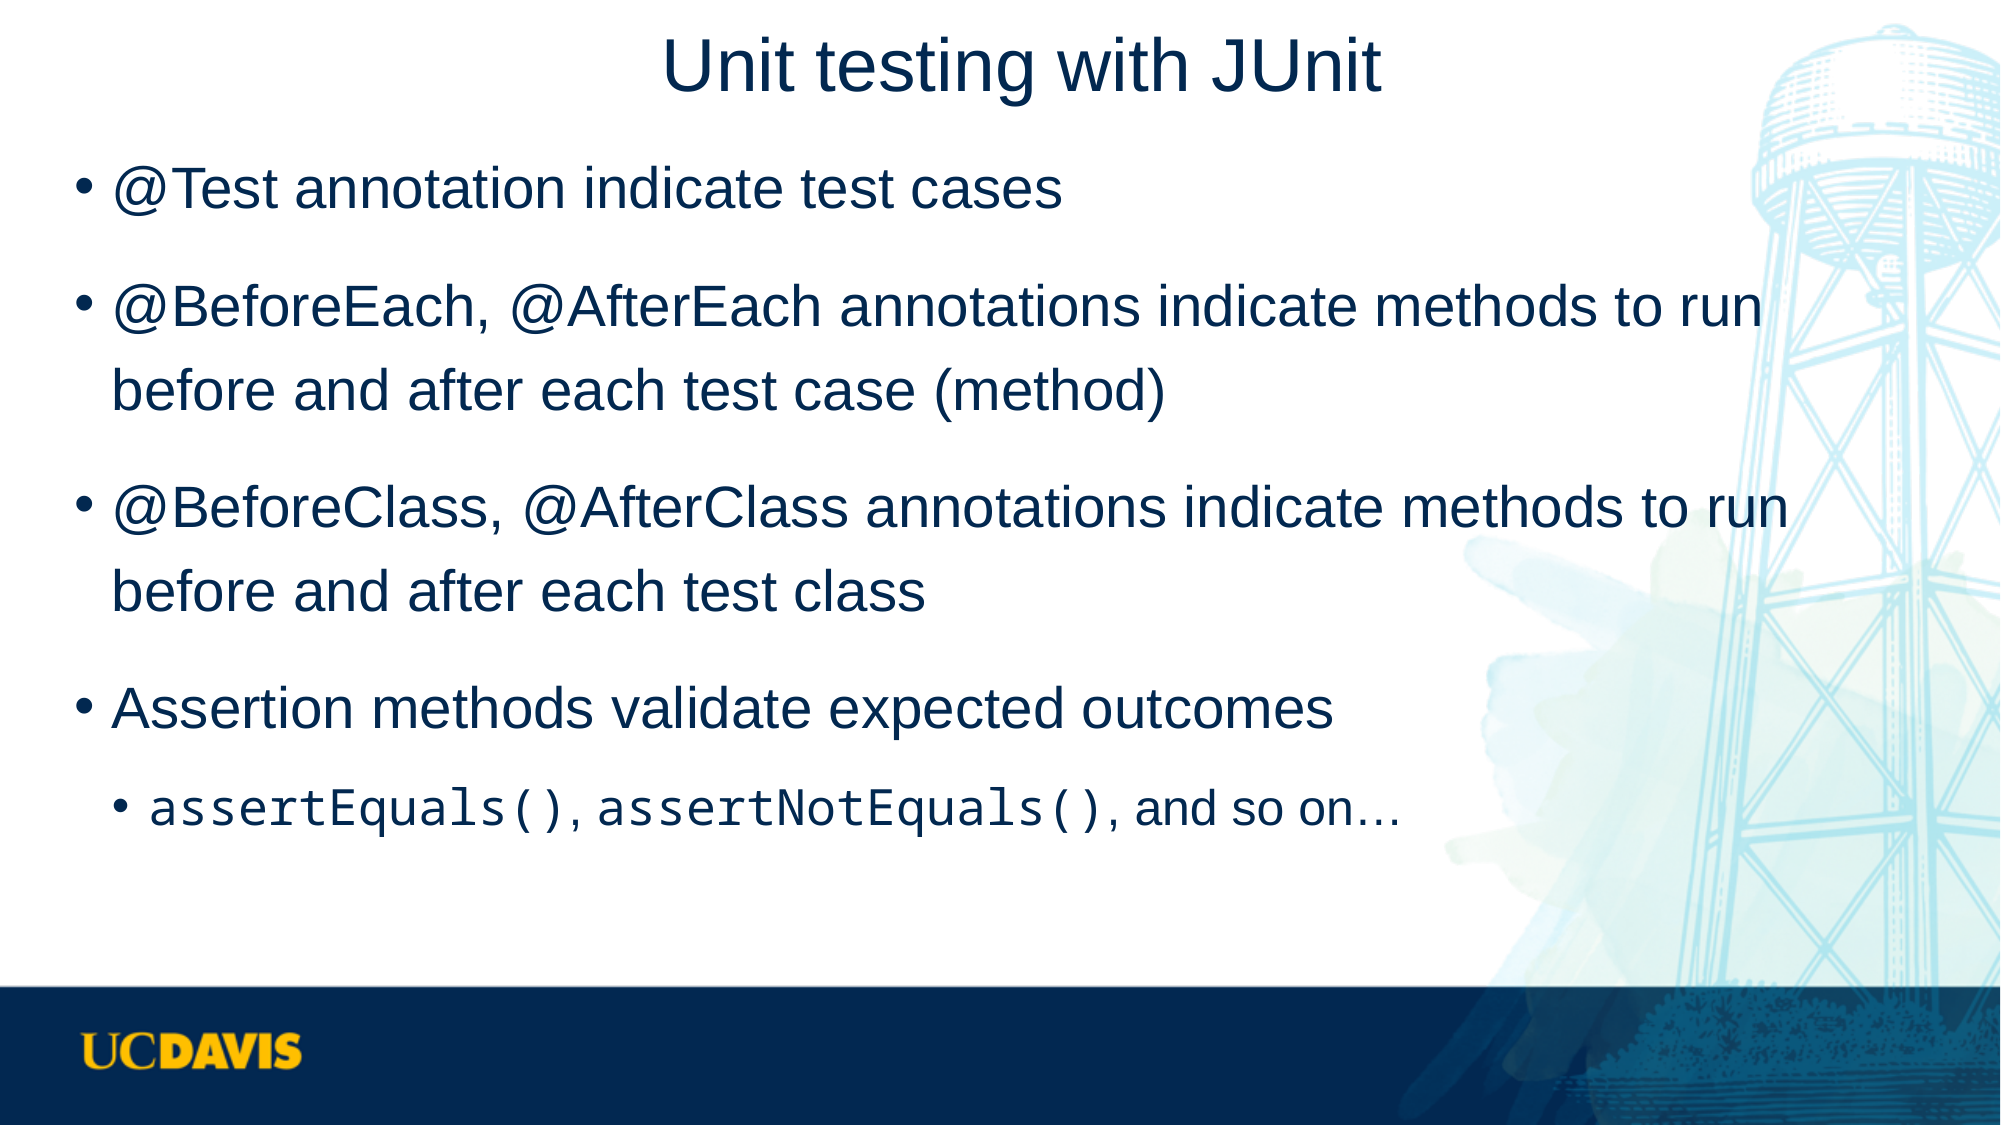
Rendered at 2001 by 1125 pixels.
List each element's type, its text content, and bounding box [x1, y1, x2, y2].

list @Test annotation indicate test cases @BeforeEach, @AfterEach annotations indicate methods to run before and after each test case (method) @BeforeClass, @AfterClass annotations indicate methods to run before and after each test class Assertion methods validate expected outcomes assertEquals(), assertNotEquals(), and so on… [59, 128, 1938, 985]
picture [0, 0, 2001, 1125]
title Unit testing with JUnit [0, 0, 2000, 115]
